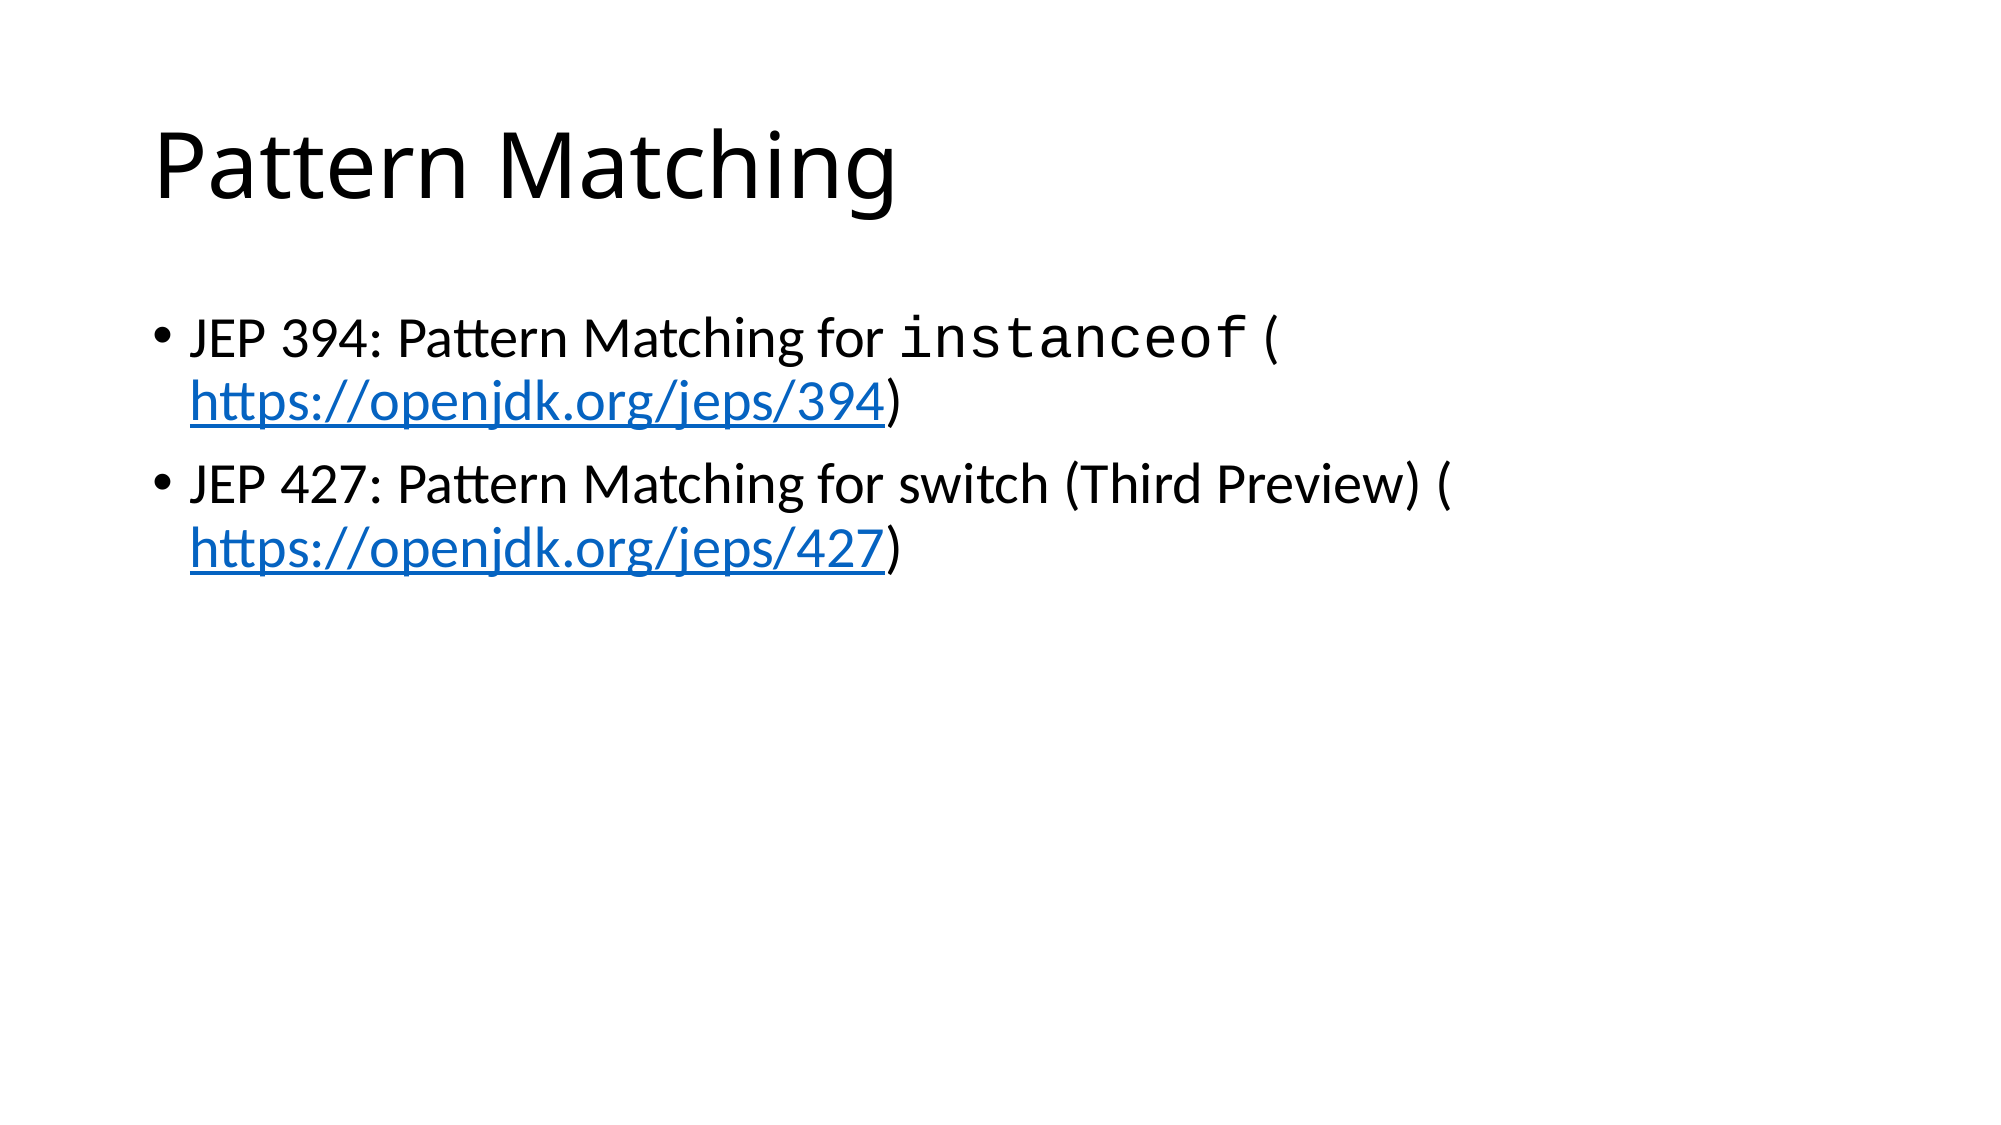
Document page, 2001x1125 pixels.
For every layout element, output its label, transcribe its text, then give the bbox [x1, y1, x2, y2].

list JEP 394: Pattern Matching for instanceof (https://openjdk.org/jeps/394) JEP 427: Pattern Matching for switch (Third Preview) (https://openjdk.org/jeps/427) [137, 299, 1863, 1014]
title Pattern Matching [137, 59, 1863, 278]
